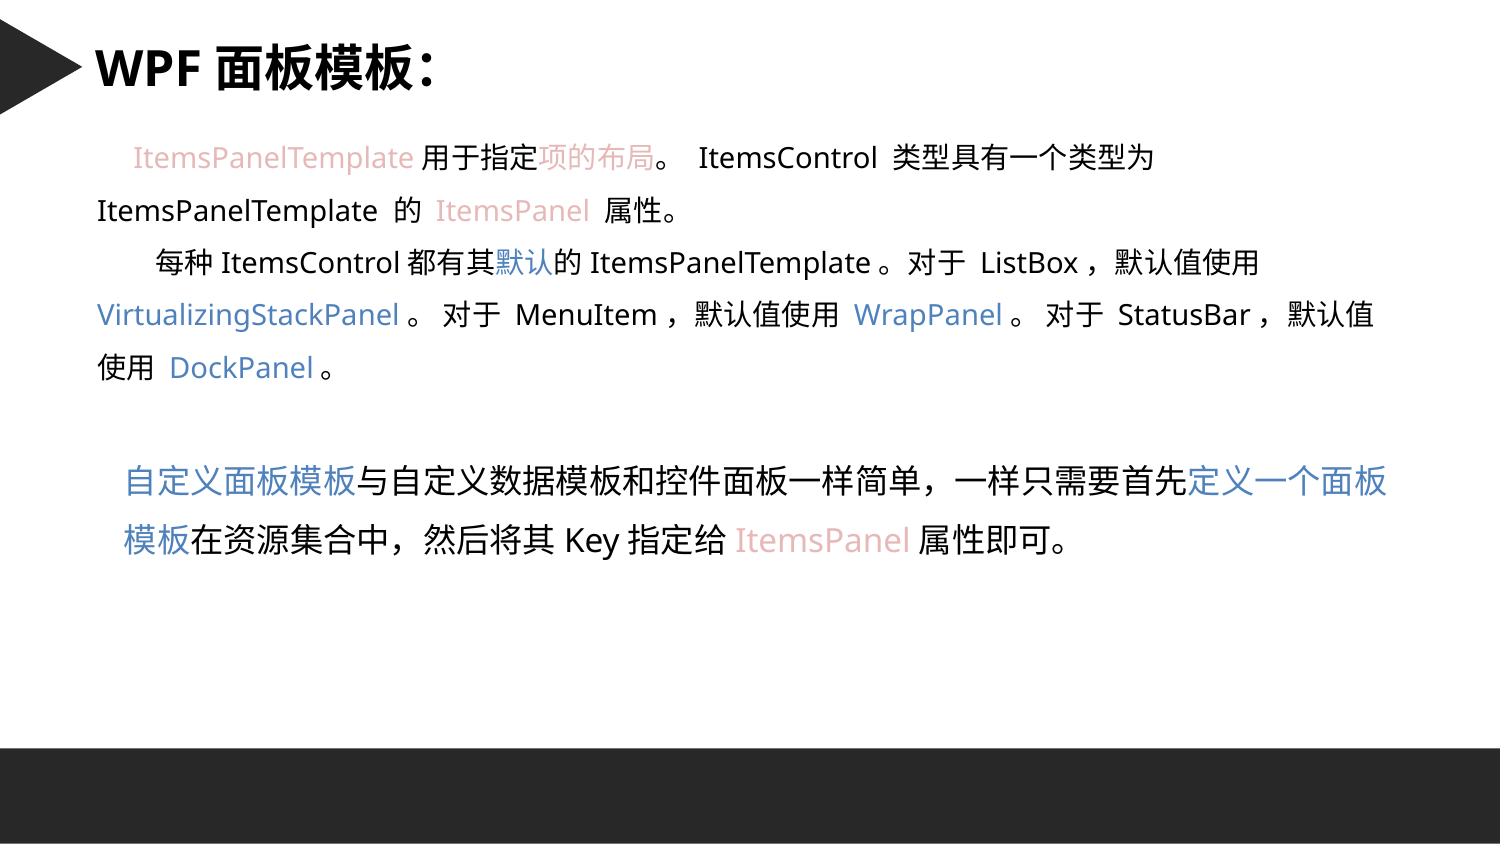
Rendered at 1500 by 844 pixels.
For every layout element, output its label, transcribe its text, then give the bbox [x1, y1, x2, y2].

text_box ItemsPanelTemplate用于指定项的布局。 ItemsControl 类型具有一个类型为ItemsPanelTemplate 的 ItemsPanel 属性。 每种ItemsControl都有其默认的ItemsPanelTemplate。对于 ListBox，默认值使用 VirtualizingStackPanel。 对于 MenuItem，默认值使用 WrapPanel。 对于 StatusBar，默认值使用 DockPanel。 [82, 114, 1405, 392]
text_box [0, 748, 1500, 844]
text_box 自定义面板模板与自定义数据模板和控件面板一样简单，一样只需要首先定义一个面板模板在资源集合中，然后将其Key指定给ItemsPanel属性即可。 [109, 432, 1405, 567]
text_box WPF面板模板： [80, 29, 479, 104]
text_box [0, 19, 83, 115]
